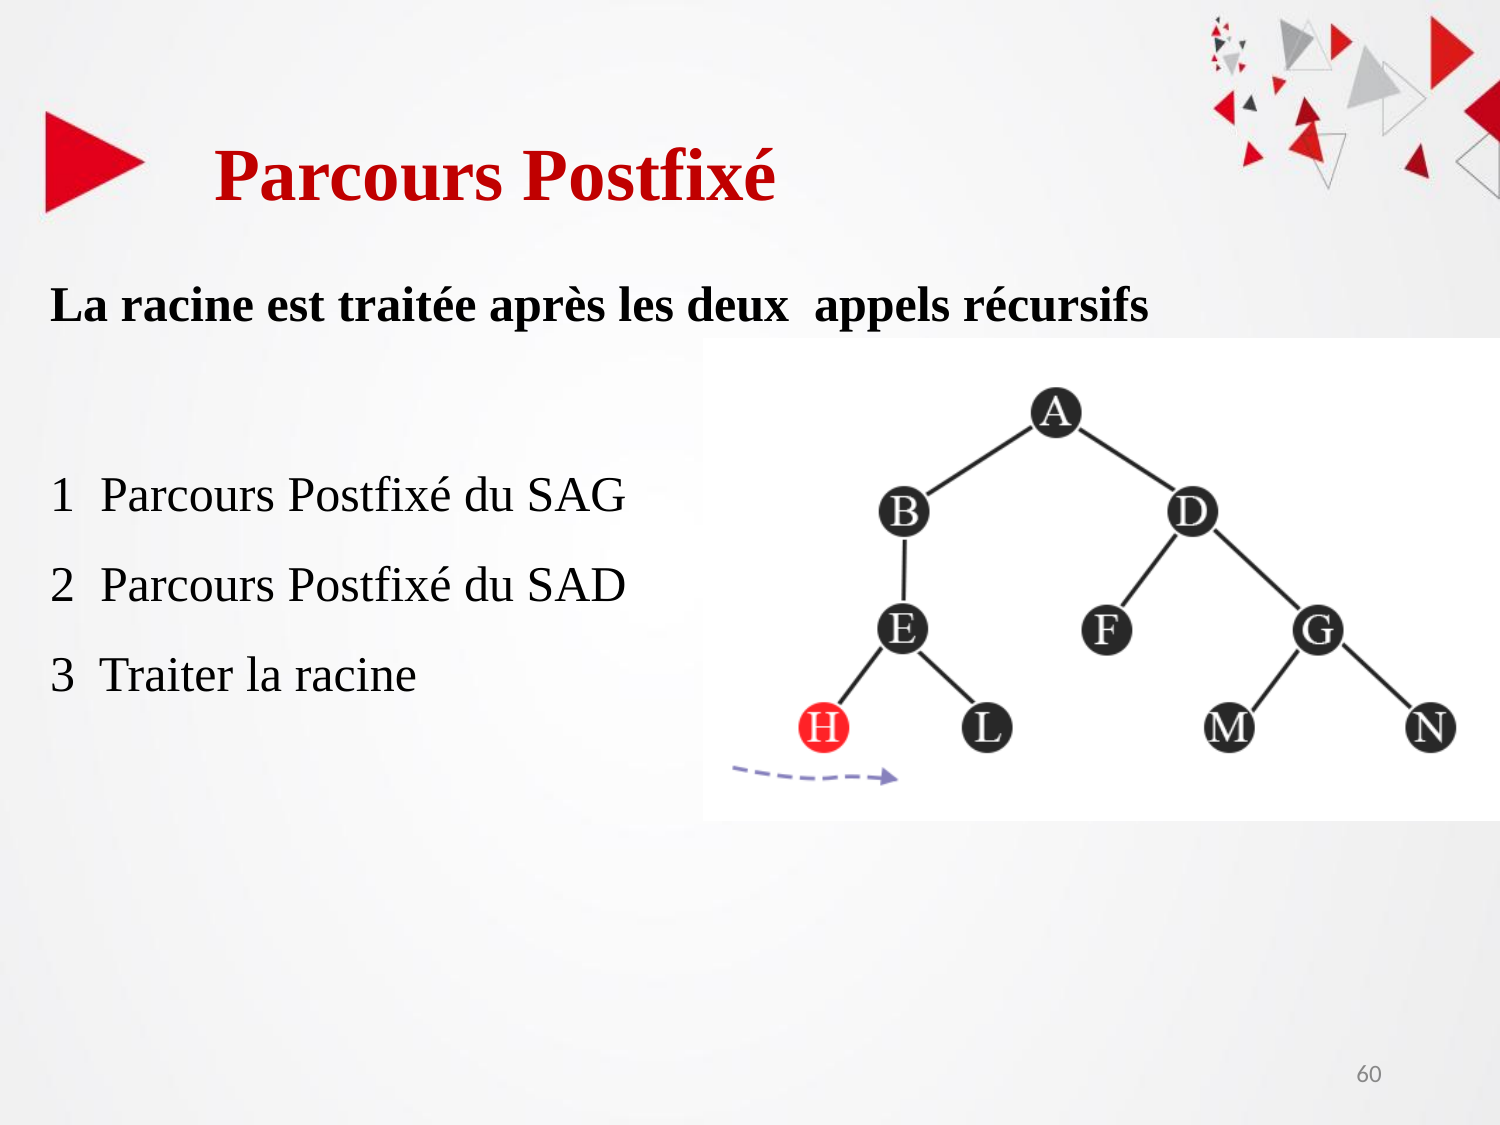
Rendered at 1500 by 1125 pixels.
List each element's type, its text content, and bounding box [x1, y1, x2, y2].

text_box La racine est traitée après les deux appels récursifs 1 Parcours Postfixé du SAG 2 Parcours Postfixé du SAD 3 Traiter la racine [35, 234, 1500, 949]
picture [0, 0, 1500, 1125]
slide_number ‹#› [1059, 1042, 1397, 1103]
text_box Parcours Postfixé [199, 117, 799, 234]
picture [702, 338, 1500, 821]
